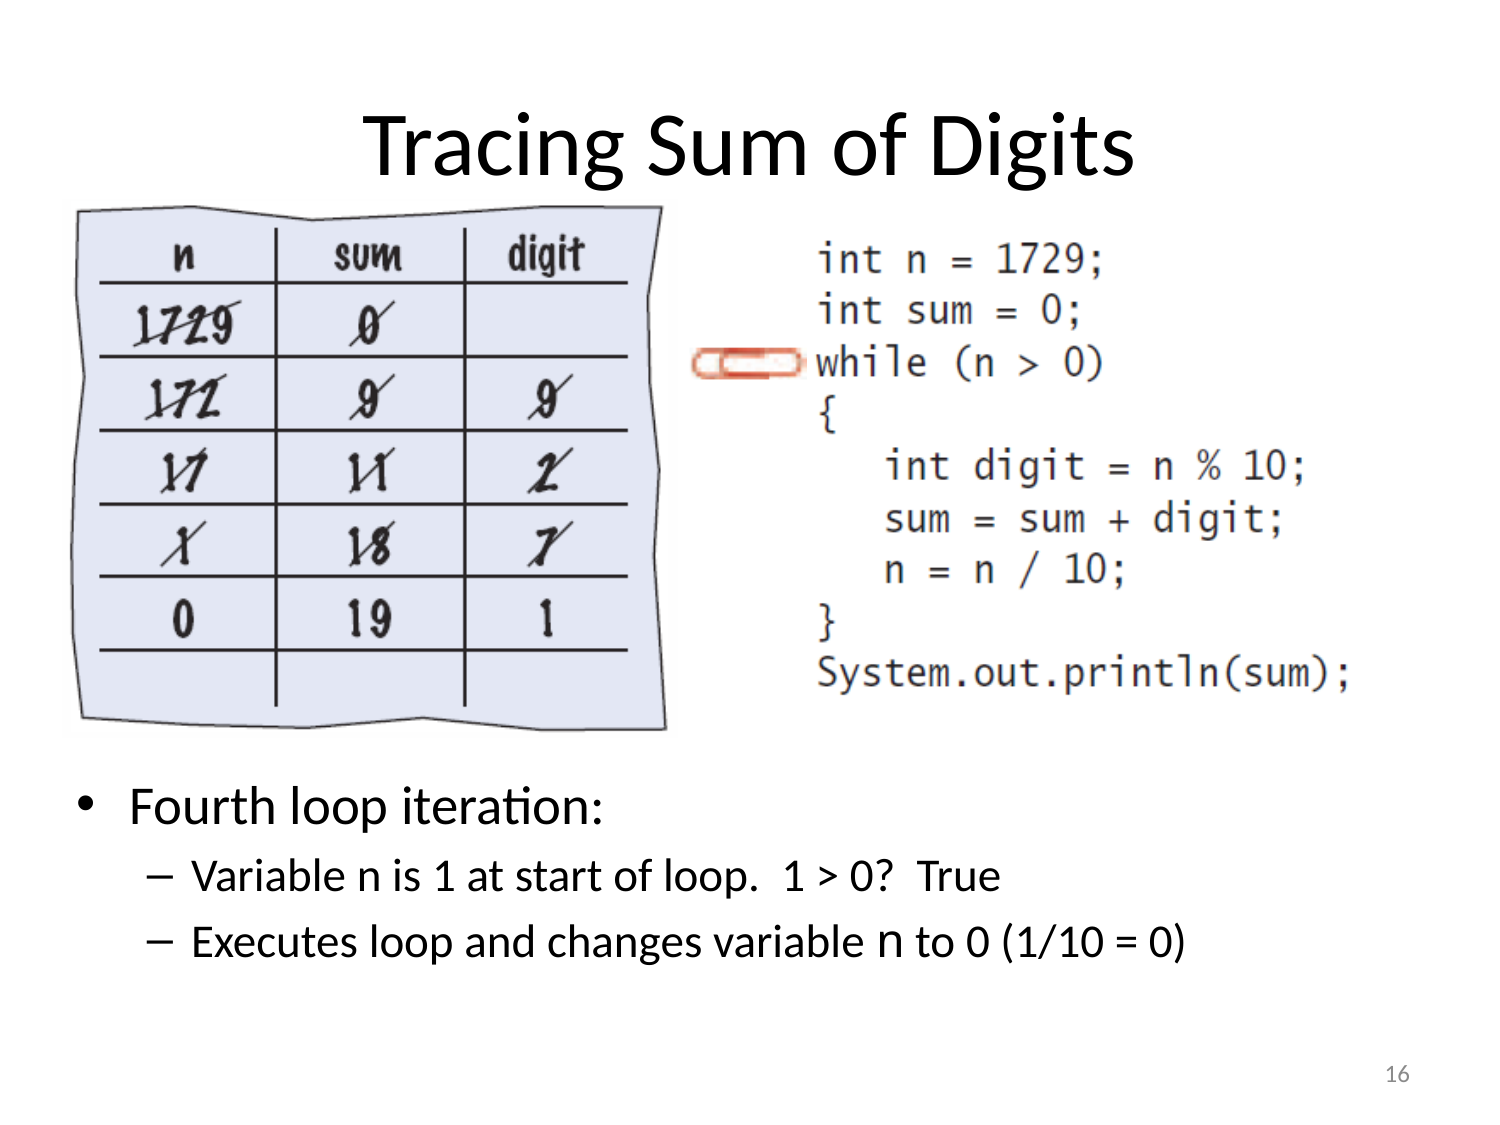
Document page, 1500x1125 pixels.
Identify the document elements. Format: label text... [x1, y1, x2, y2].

picture [681, 231, 1363, 707]
picture [62, 199, 678, 738]
slide_number 16 [1074, 1042, 1425, 1103]
list Fourth loop iteration: Variable n is 1 at start of loop. 1 > 0? True Executes loop and changes variable n to 0 (1/10 = 0) [61, 762, 1449, 975]
title Tracing Sum of Digits [75, 45, 1425, 233]
